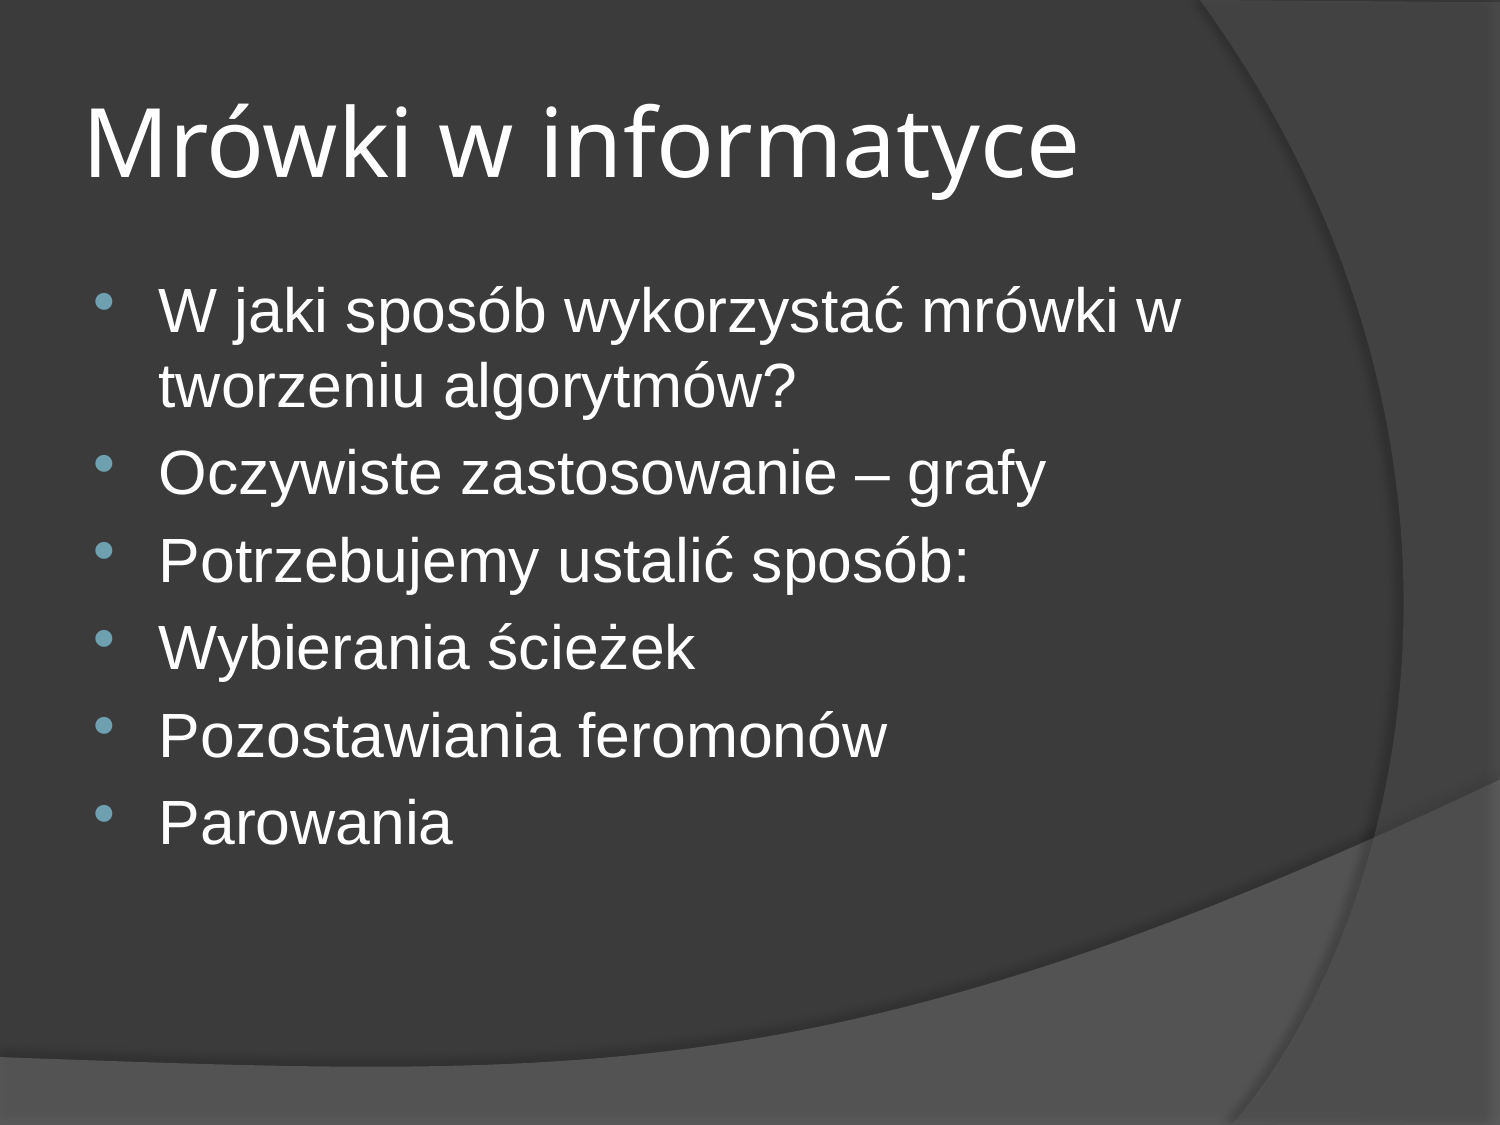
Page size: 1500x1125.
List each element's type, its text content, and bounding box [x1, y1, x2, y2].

title Mrówki w informatyce [75, 45, 1300, 233]
list W jaki sposób wykorzystać mrówki w tworzeniu algorytmów? Oczywiste zastosowanie – grafy Potrzebujemy ustalić sposób: Wybierania ścieżek Pozostawiania feromonów Parowania [75, 262, 1300, 1005]
